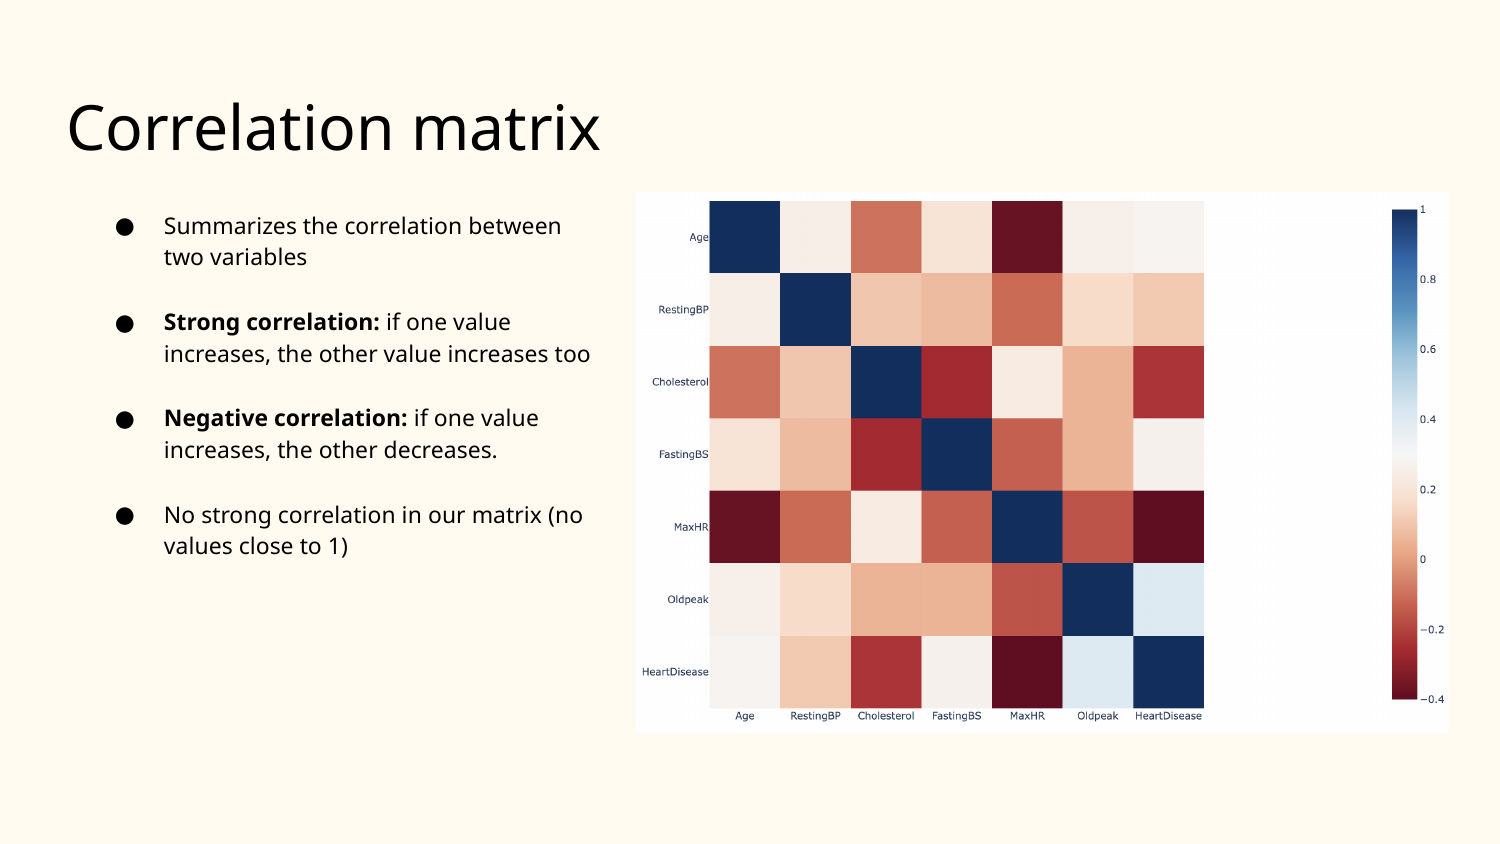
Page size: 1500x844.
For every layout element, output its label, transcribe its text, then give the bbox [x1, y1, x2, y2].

list Summarizes the correlation between two variables Strong correlation: if one value increases, the other value increases too Negative correlation: if one value increases, the other decreases. No strong correlation in our matrix (no values close to 1) [73, 192, 618, 733]
title Correlation matrix [51, 72, 1449, 174]
picture [635, 191, 1450, 734]
